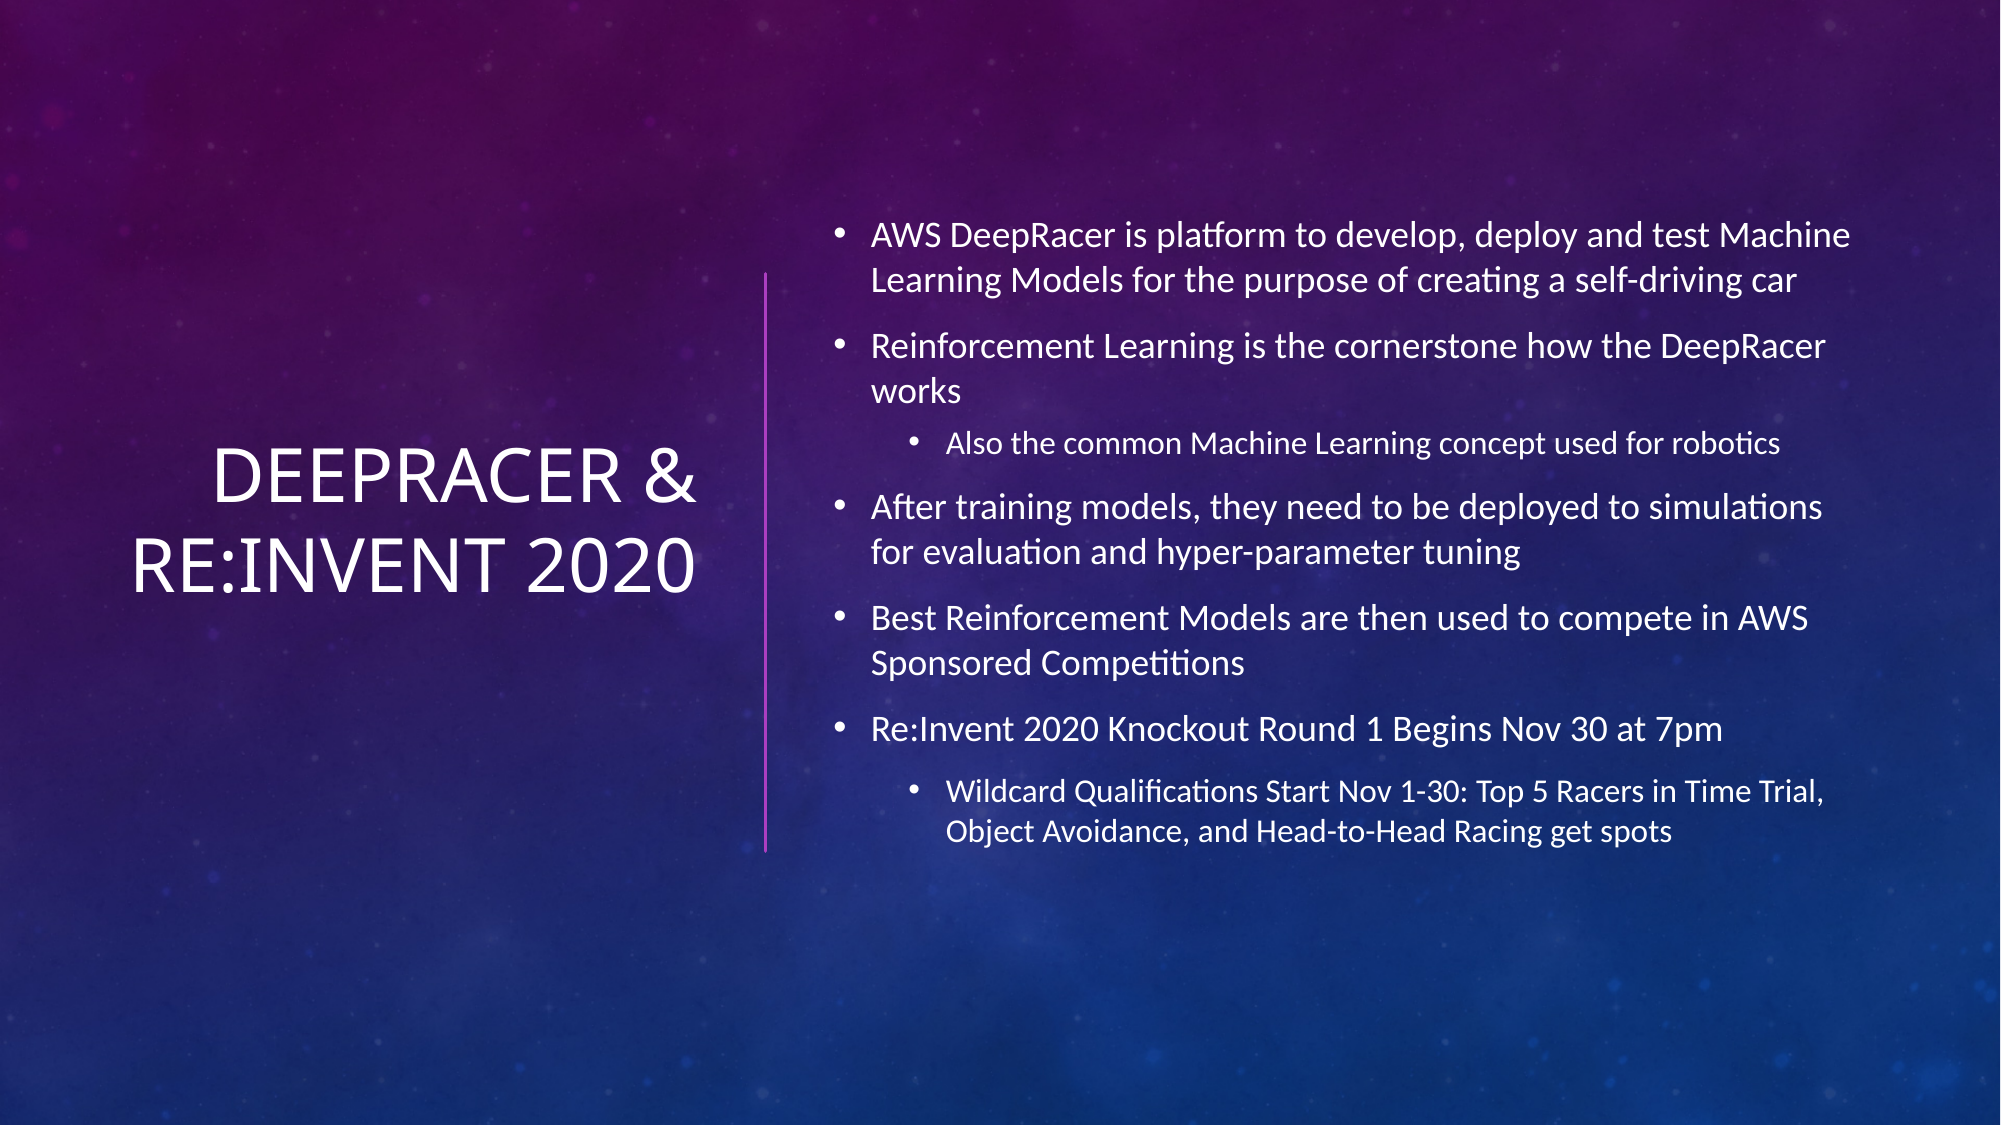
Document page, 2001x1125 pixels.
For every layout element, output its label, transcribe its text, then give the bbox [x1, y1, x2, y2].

title Deepracer & re:invent 2020 [112, 188, 713, 937]
list AWS DeepRacer is platform to develop, deploy and test Machine Learning Models for the purpose of creating a self-driving car Reinforcement Learning is the cornerstone how the DeepRacer works Also the common Machine Learning concept used for robotics After training models, they need to be deployed to simulations for evaluation and hyper-parameter tuning Best Reinforcement Models are then used to compete in AWS Sponsored Competitions Re:Invent 2020 Knockout Round 1 Begins Nov 30 at 7pm Wildcard Qualifications Start Nov 1-30: Top 5 Racers in Time Trial, Object Avoidance, and Head-to-Head Racing get spots [818, 188, 1888, 937]
text_box [0, 0, 2000, 1125]
